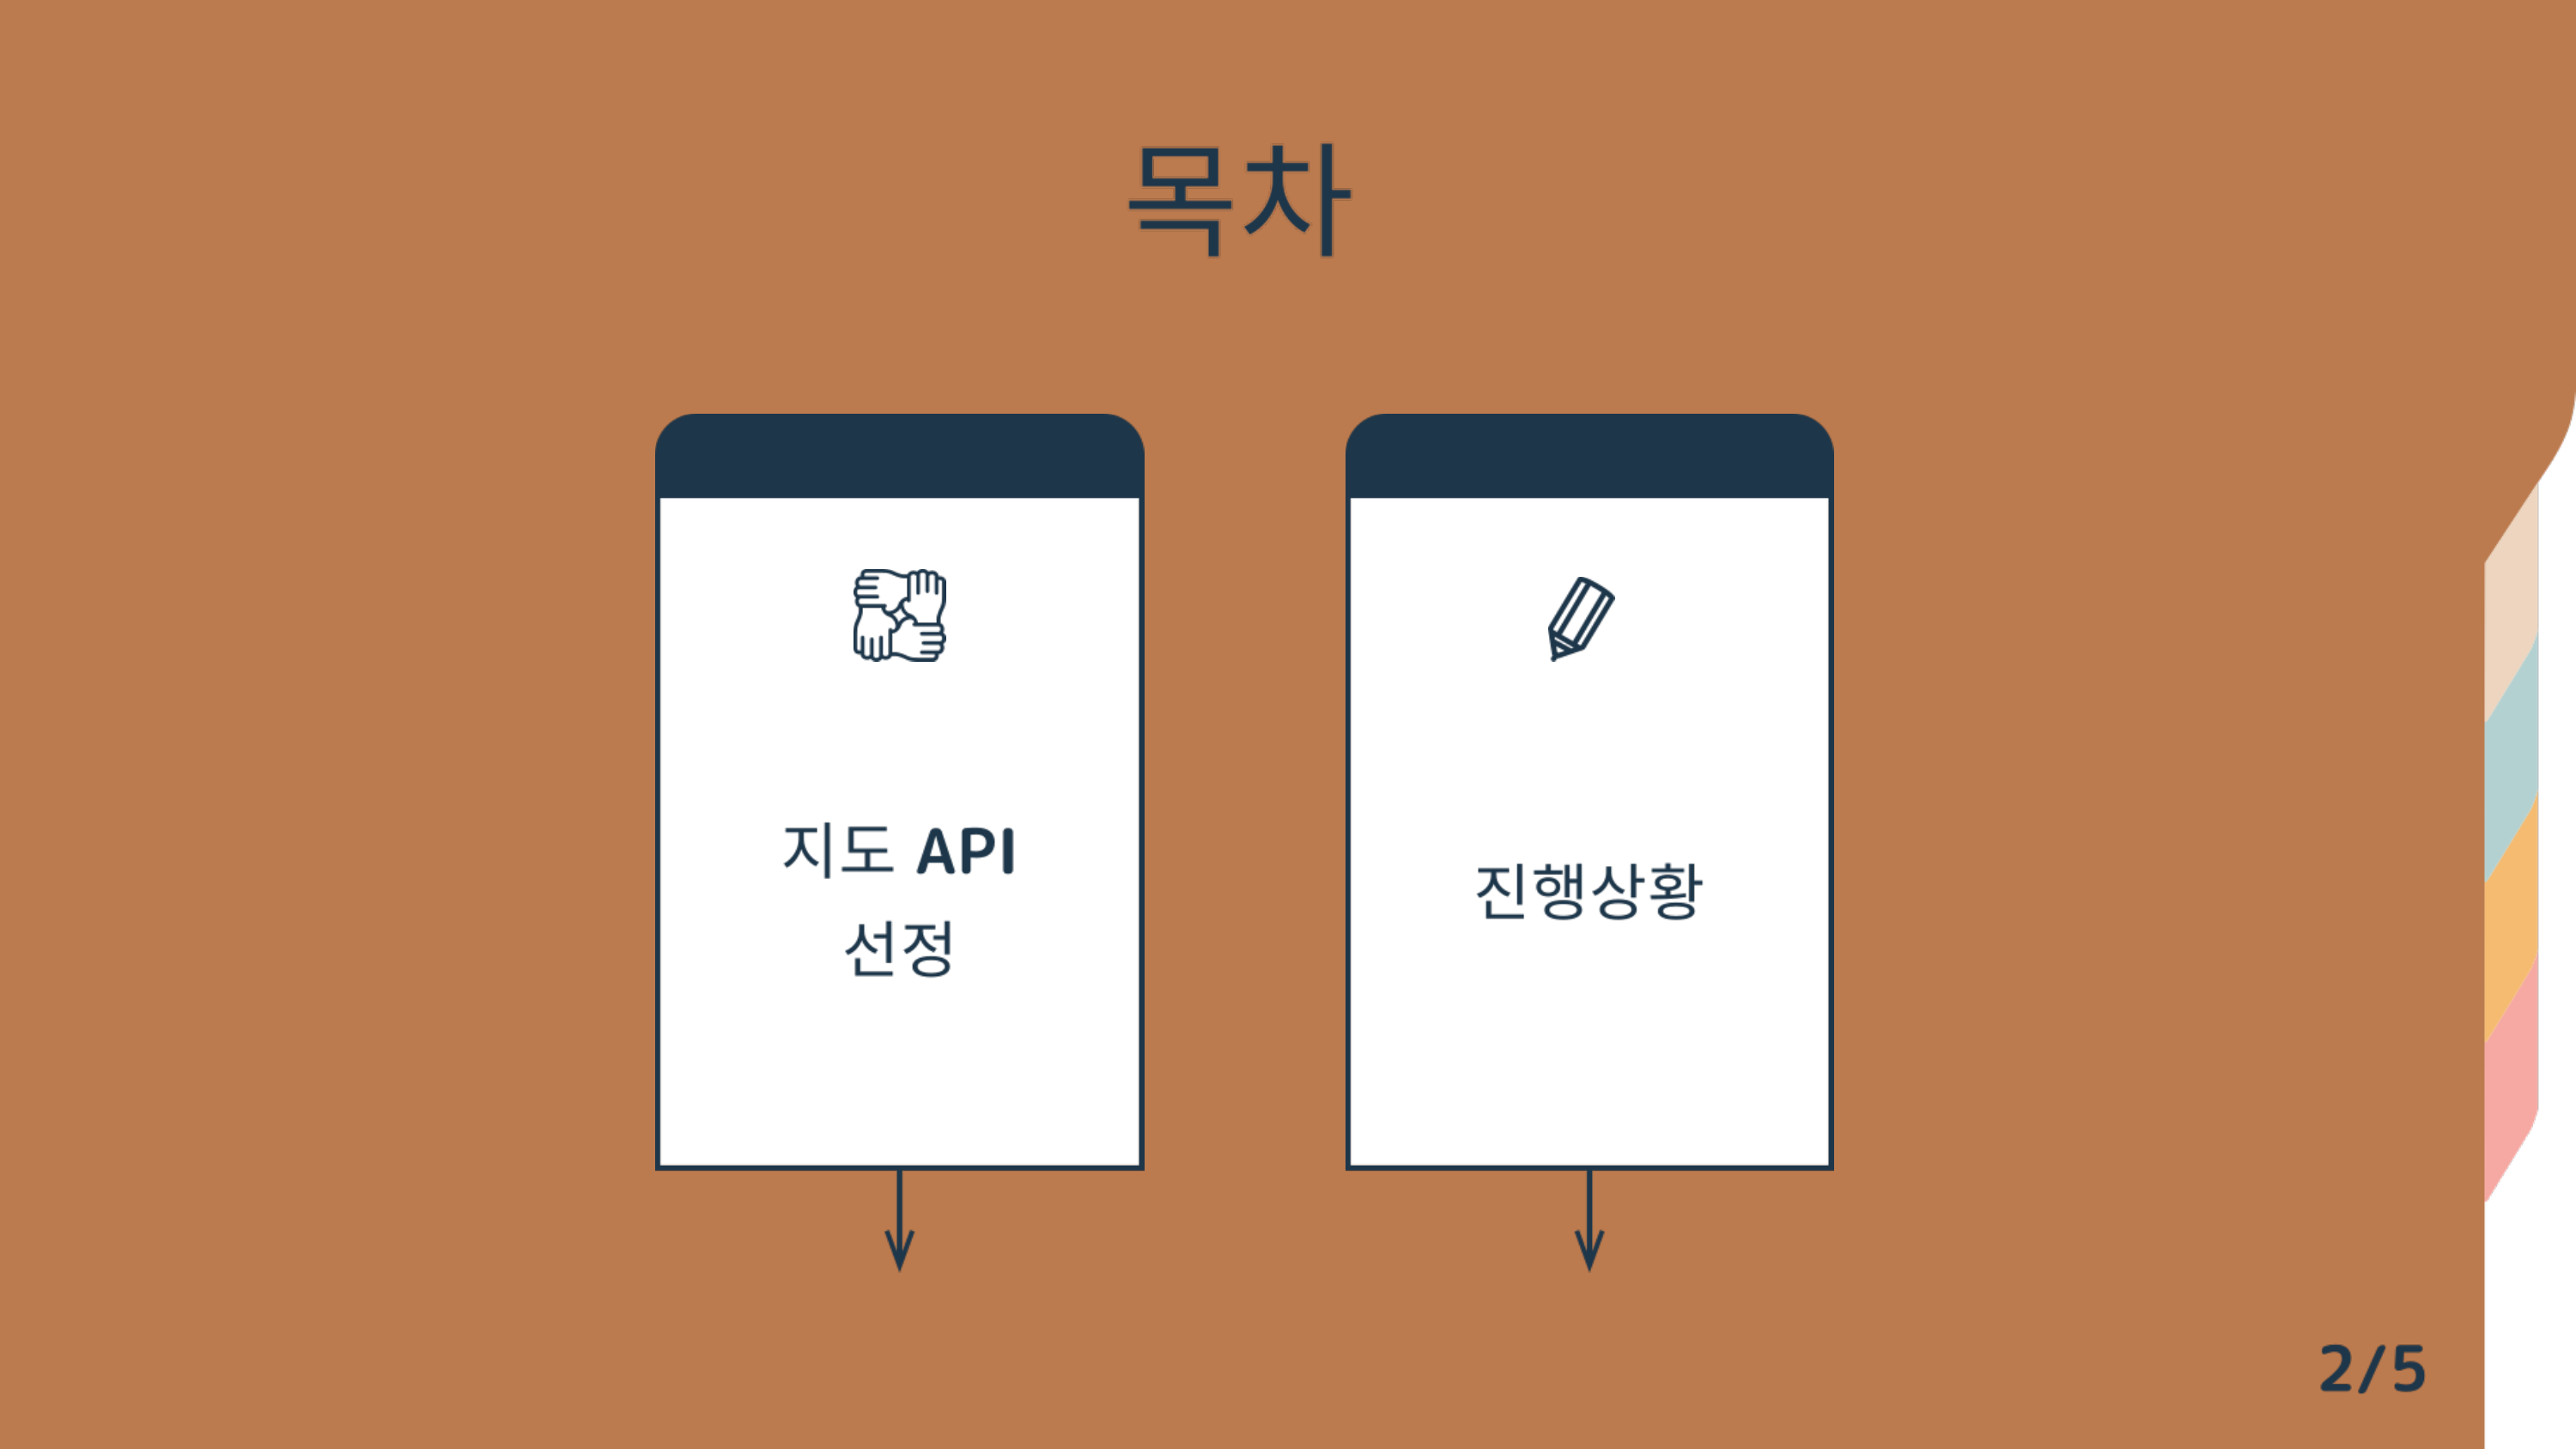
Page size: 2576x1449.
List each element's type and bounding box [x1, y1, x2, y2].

text_box [1346, 414, 1834, 1273]
picture [2190, 1317, 2464, 1423]
picture [206, 63, 1512, 409]
picture [718, 800, 1043, 1006]
text_box [854, 568, 947, 662]
text_box [1548, 577, 1615, 662]
picture [1407, 841, 1739, 949]
text_box [0, 0, 2576, 1449]
text_box [655, 416, 1145, 1273]
